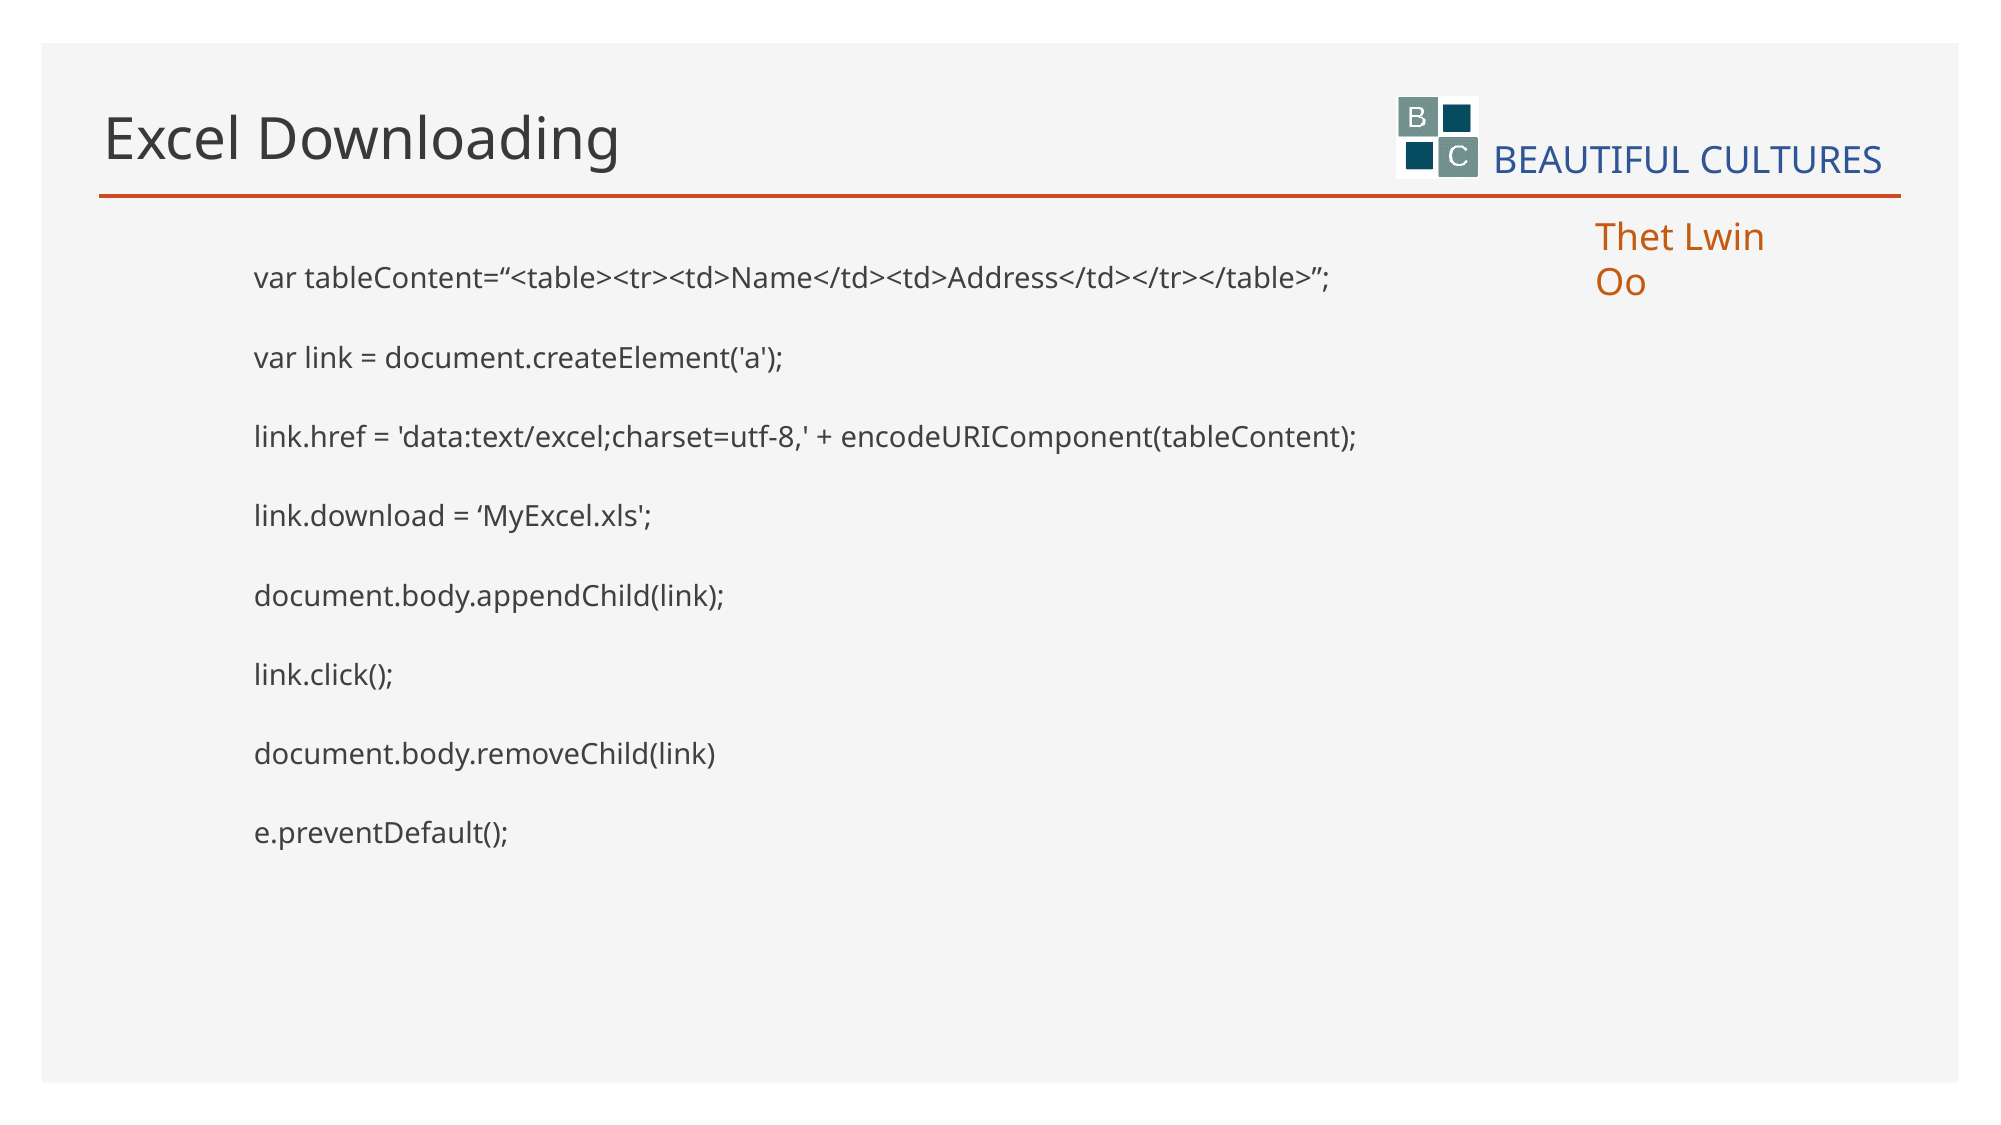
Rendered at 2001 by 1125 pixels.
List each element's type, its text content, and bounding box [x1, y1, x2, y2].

text_box var tableContent=“<table><tr><td>Name</td><td>Address</td></tr></table>”; var link = document.createElement('a'); link.href = 'data:text/excel;charset=utf-8,' + encodeURIComponent(tableContent); link.download = ‘MyExcel.xls'; document.body.appendChild(link); link.click(); document.body.removeChild(link) e.preventDefault(); [88, 250, 1898, 1023]
title Excel Downloading [88, 73, 1214, 179]
text_box BEAUTIFUL CULTURES [1478, 128, 1898, 188]
text_box Thet Lwin Oo [1580, 205, 1833, 311]
picture [1396, 96, 1479, 179]
